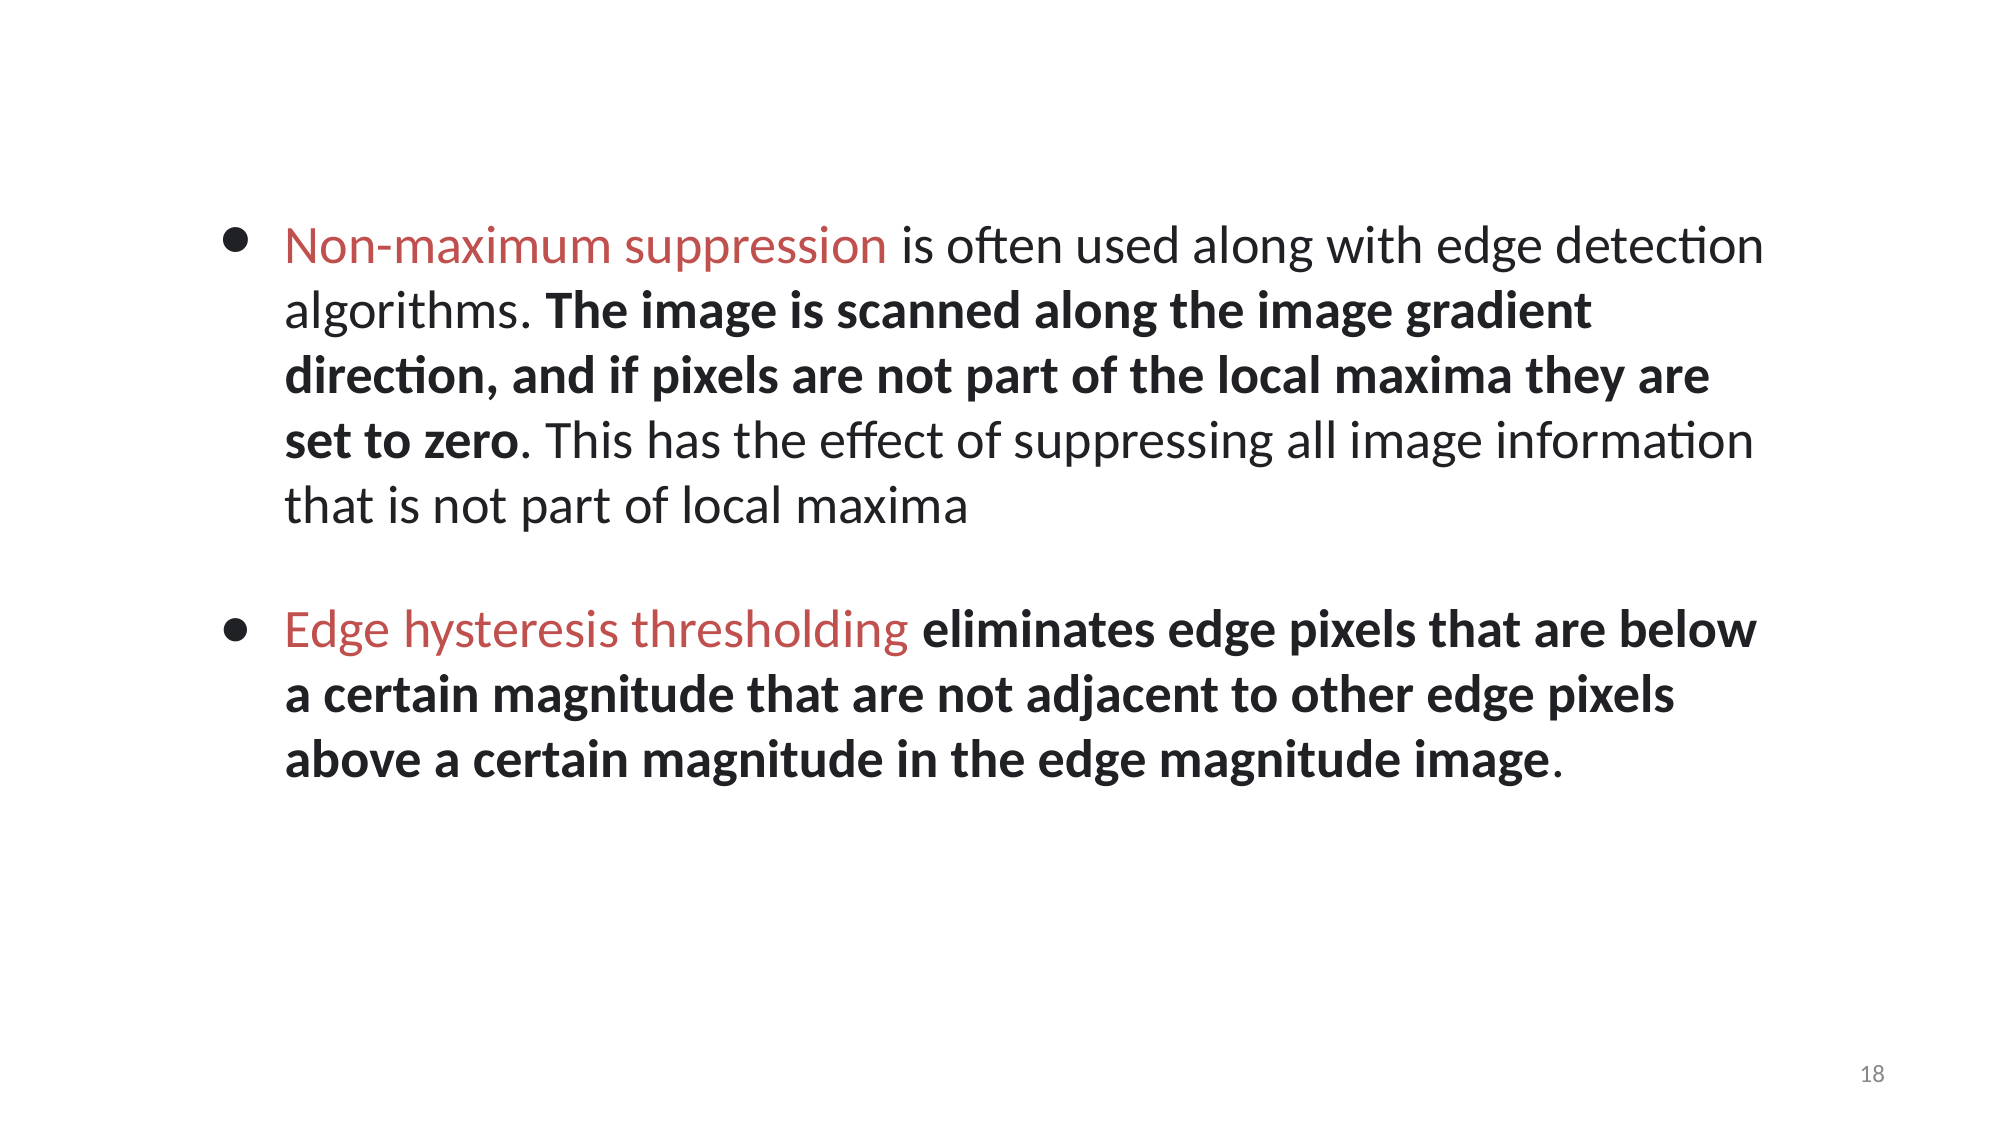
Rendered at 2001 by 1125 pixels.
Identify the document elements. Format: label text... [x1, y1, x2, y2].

slide_number ‹#› [1433, 1042, 1900, 1103]
text_box Non-maximum suppression is often used along with edge detection algorithms. The image is scanned along the image gradient direction, and if pixels are not part of the local maxima they are set to zero. This has the effect of suppressing all image information that is not part of local maxima Edge hysteresis thresholding eliminates edge pixels that are below a certain magnitude that are not adjacent to other edge pixels above a certain magnitude in the edge magnitude image. [194, 194, 1806, 804]
